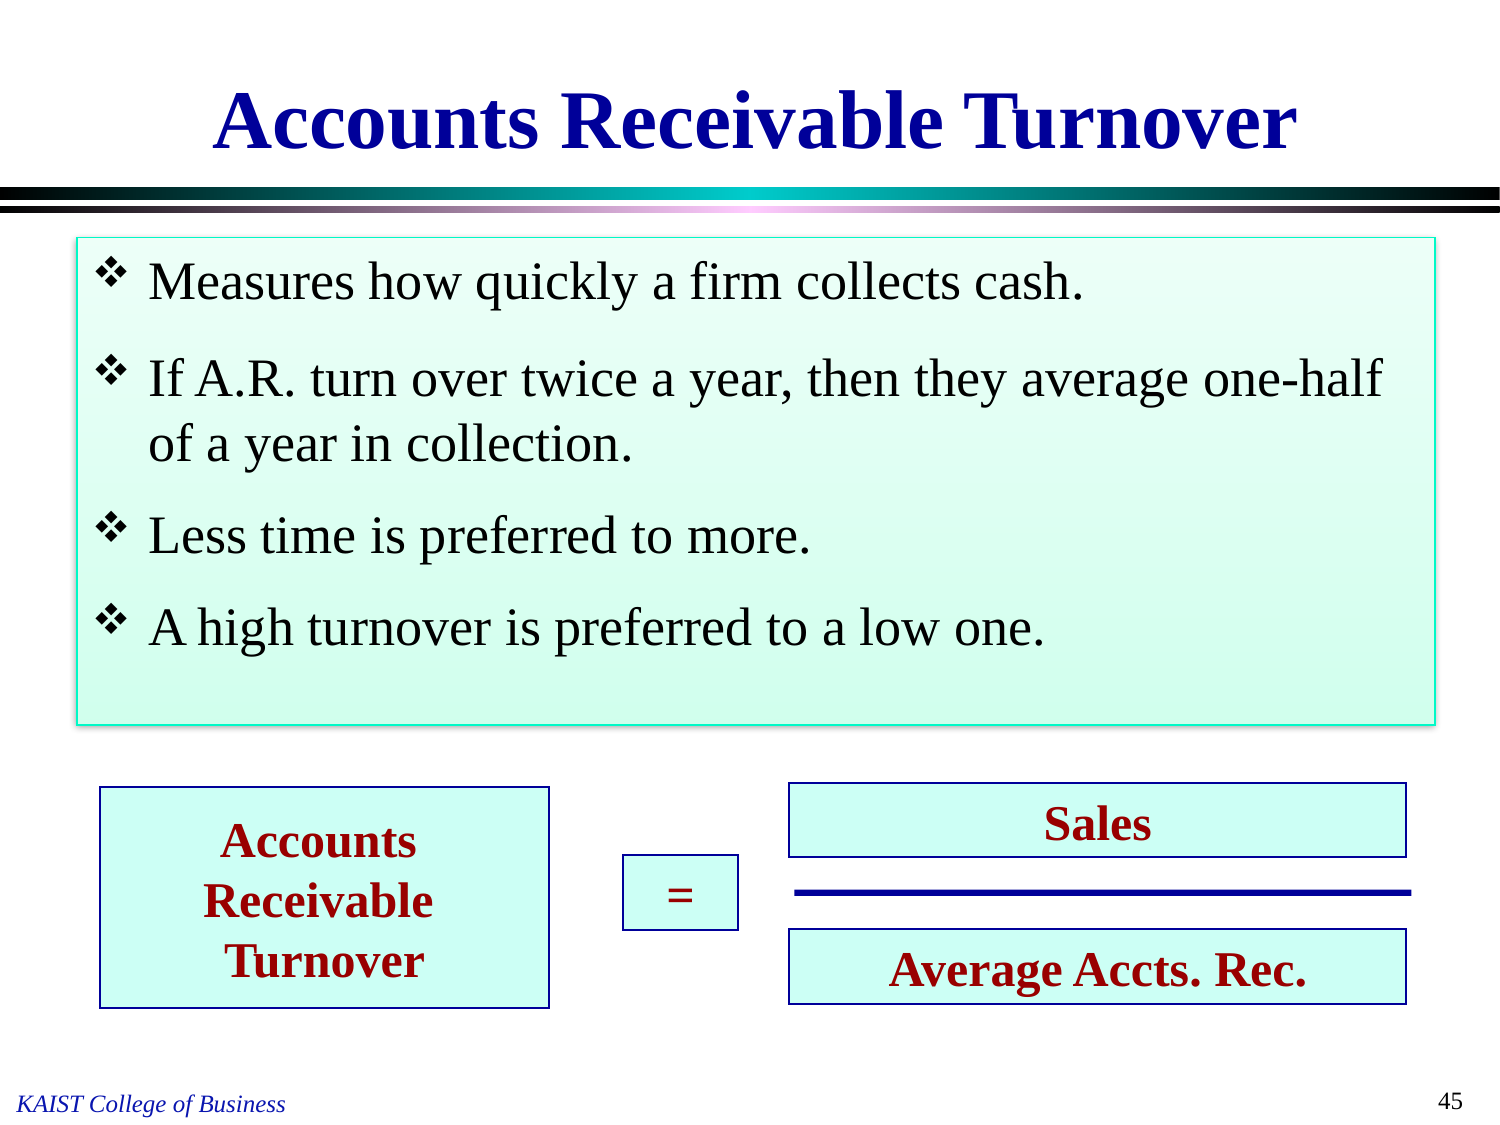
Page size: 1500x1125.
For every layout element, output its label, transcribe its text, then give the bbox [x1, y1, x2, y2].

title Accounts Receivable Turnover [76, 0, 1436, 173]
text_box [100, 781, 1412, 1009]
list Measures how quickly a firm collects cash. If A.R. turn over twice a year, then they average one-half of a year in collection. Less time is preferred to more. A high turnover is preferred to a low one. [76, 237, 1436, 726]
